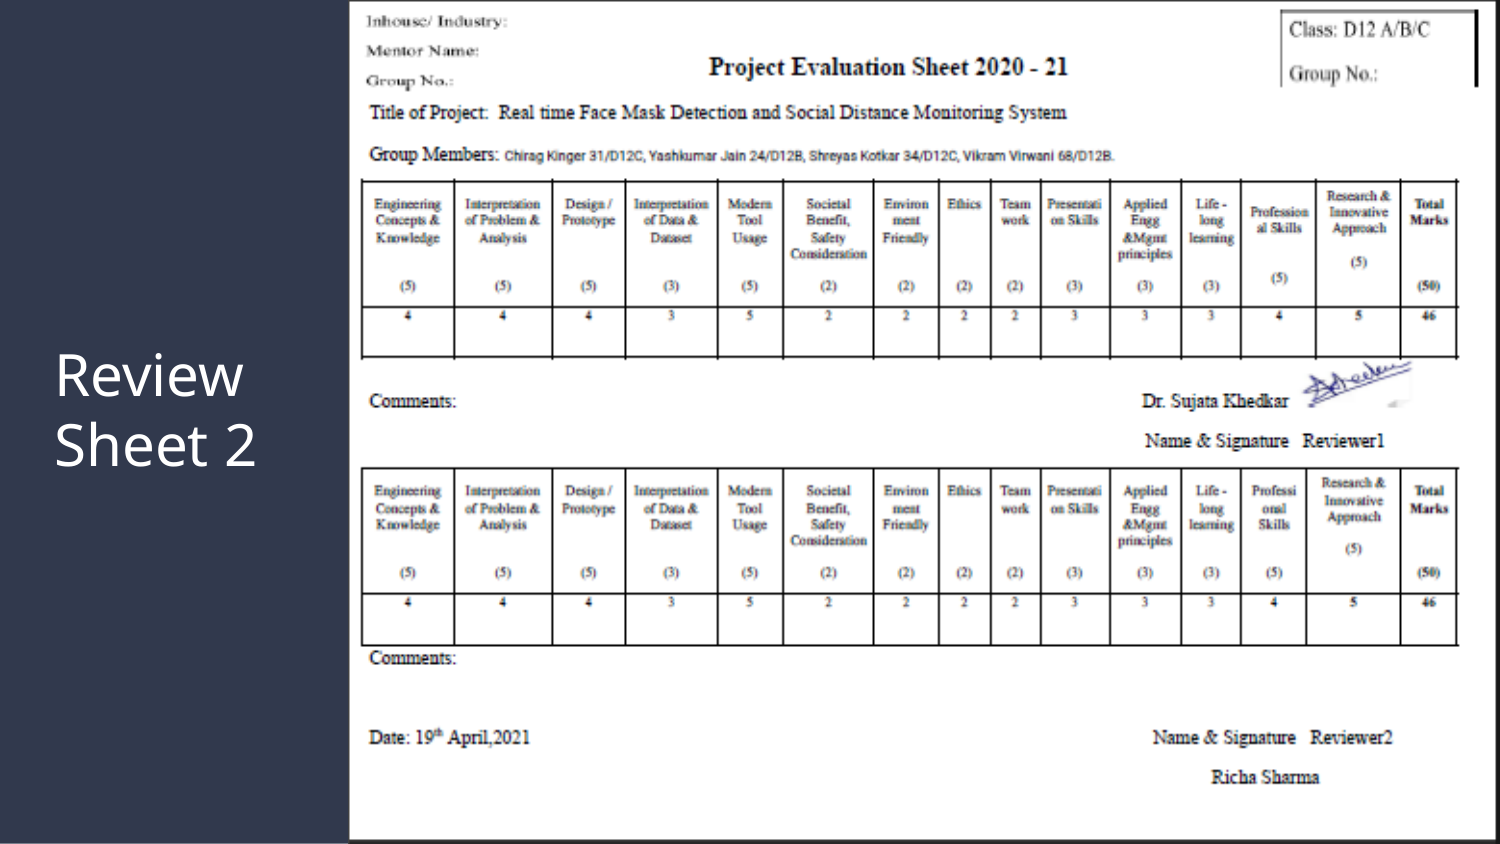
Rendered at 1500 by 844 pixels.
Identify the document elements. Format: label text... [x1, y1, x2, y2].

title Review Sheet 2 [39, 323, 291, 624]
picture [348, 0, 1500, 844]
